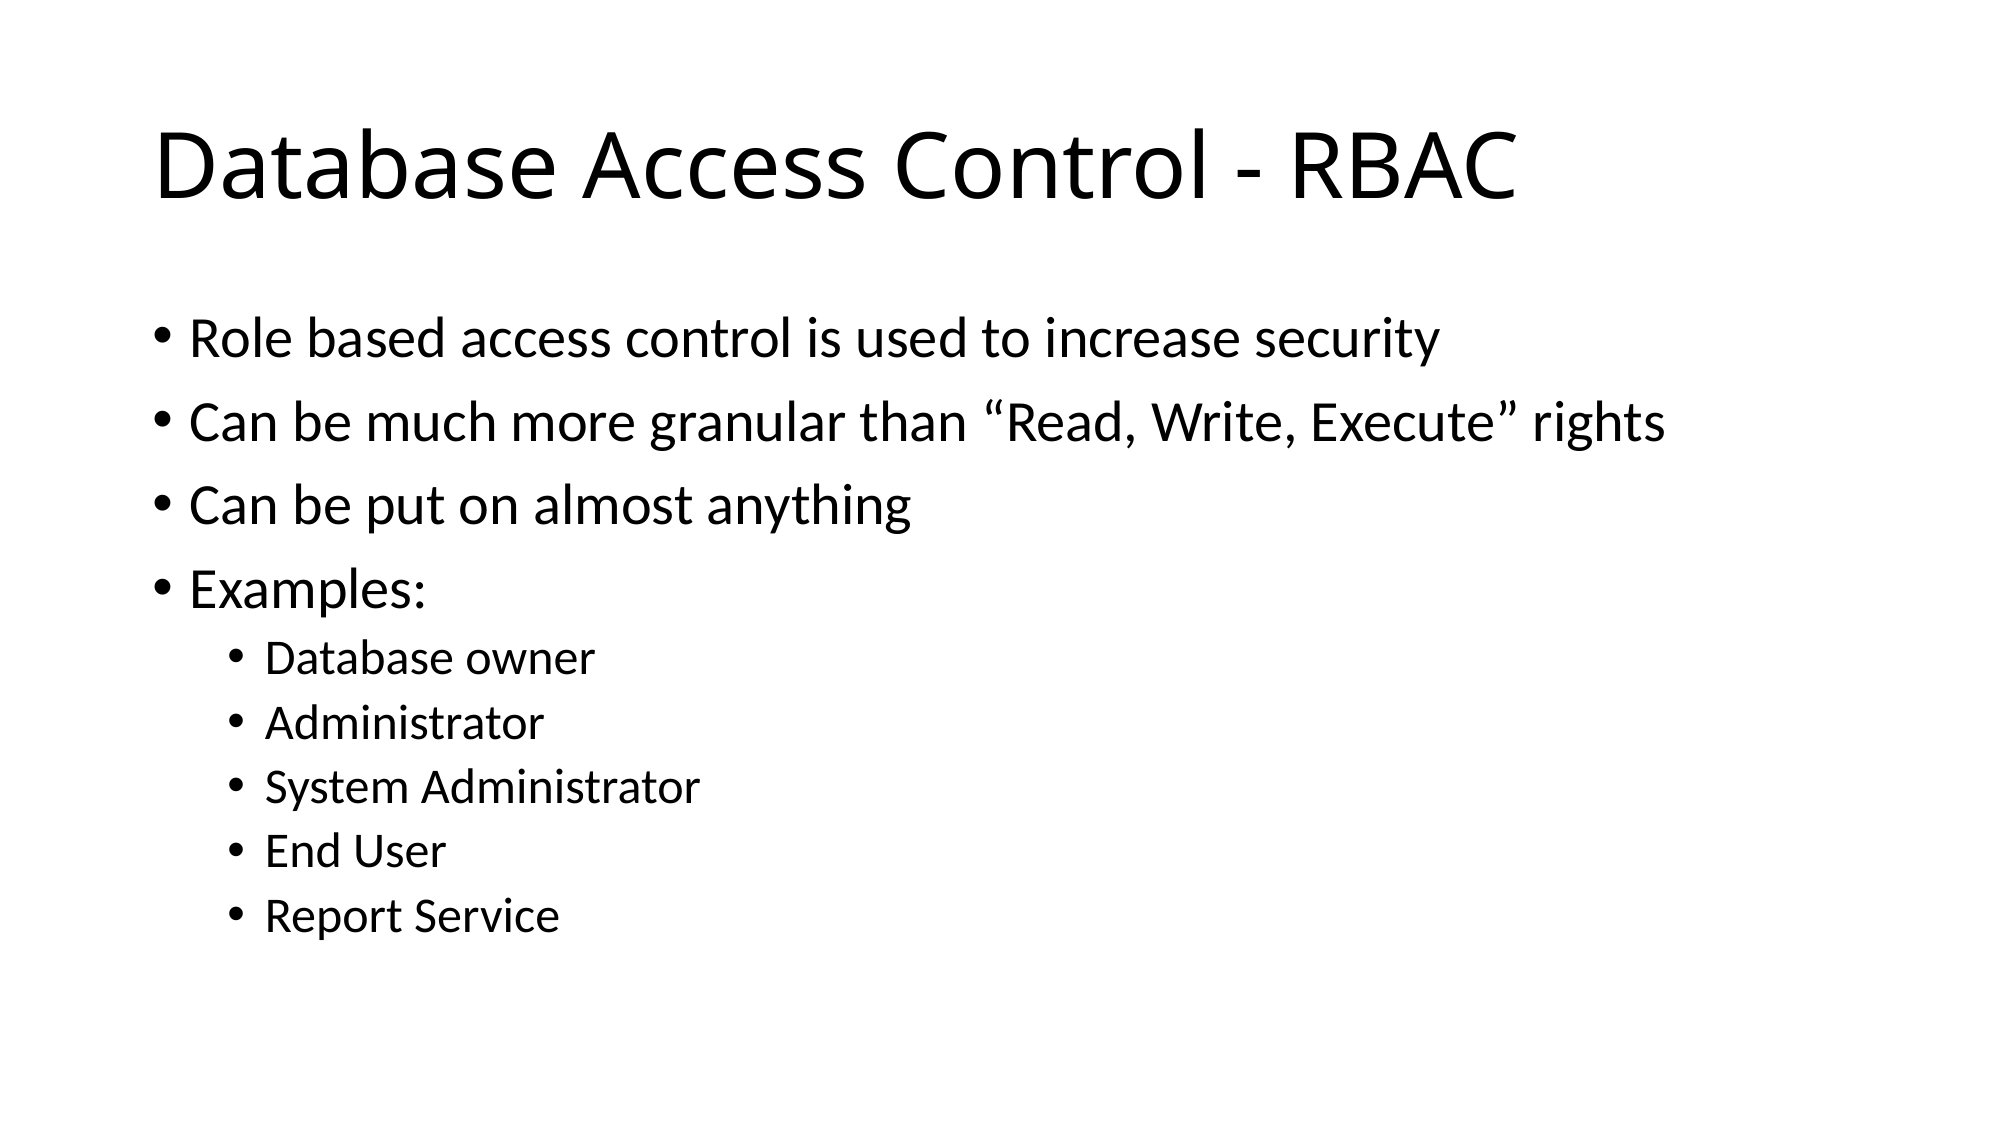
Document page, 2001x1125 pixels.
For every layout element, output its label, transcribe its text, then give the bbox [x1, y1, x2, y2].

list Role based access control is used to increase security Can be much more granular than “Read, Write, Execute” rights Can be put on almost anything Examples: Database owner Administrator System Administrator End User Report Service [137, 299, 1863, 1014]
title Database Access Control - RBAC [137, 59, 1863, 278]
